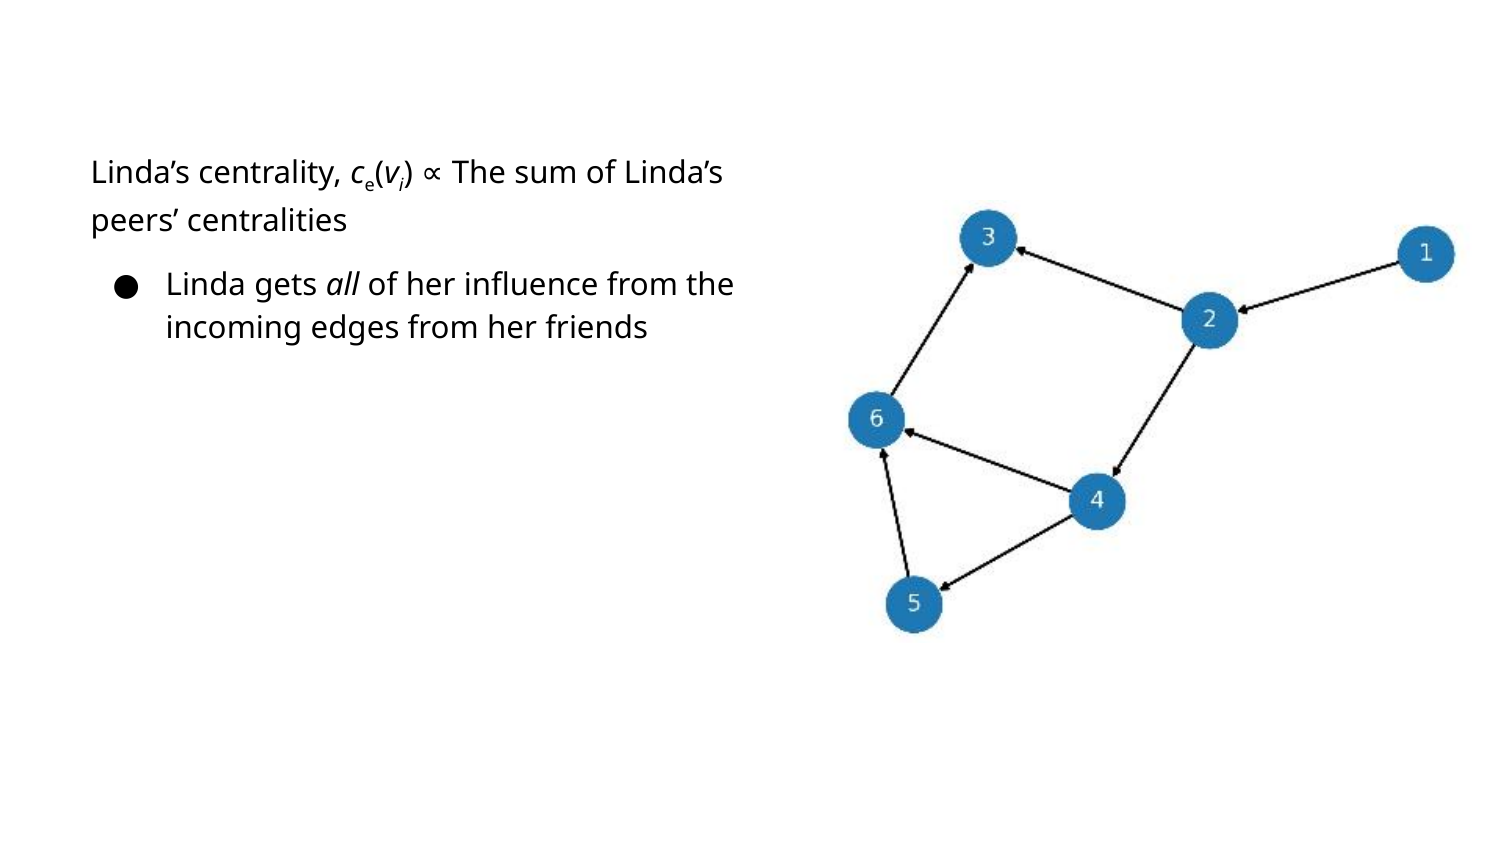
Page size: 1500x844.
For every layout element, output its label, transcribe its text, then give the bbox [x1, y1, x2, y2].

text_box Linda’s centrality, ce(vi) ∝ The sum of Linda’s peers’ centralities Linda gets all of her influence from the incoming edges from her friends [75, 131, 775, 361]
picture [819, 200, 1484, 644]
